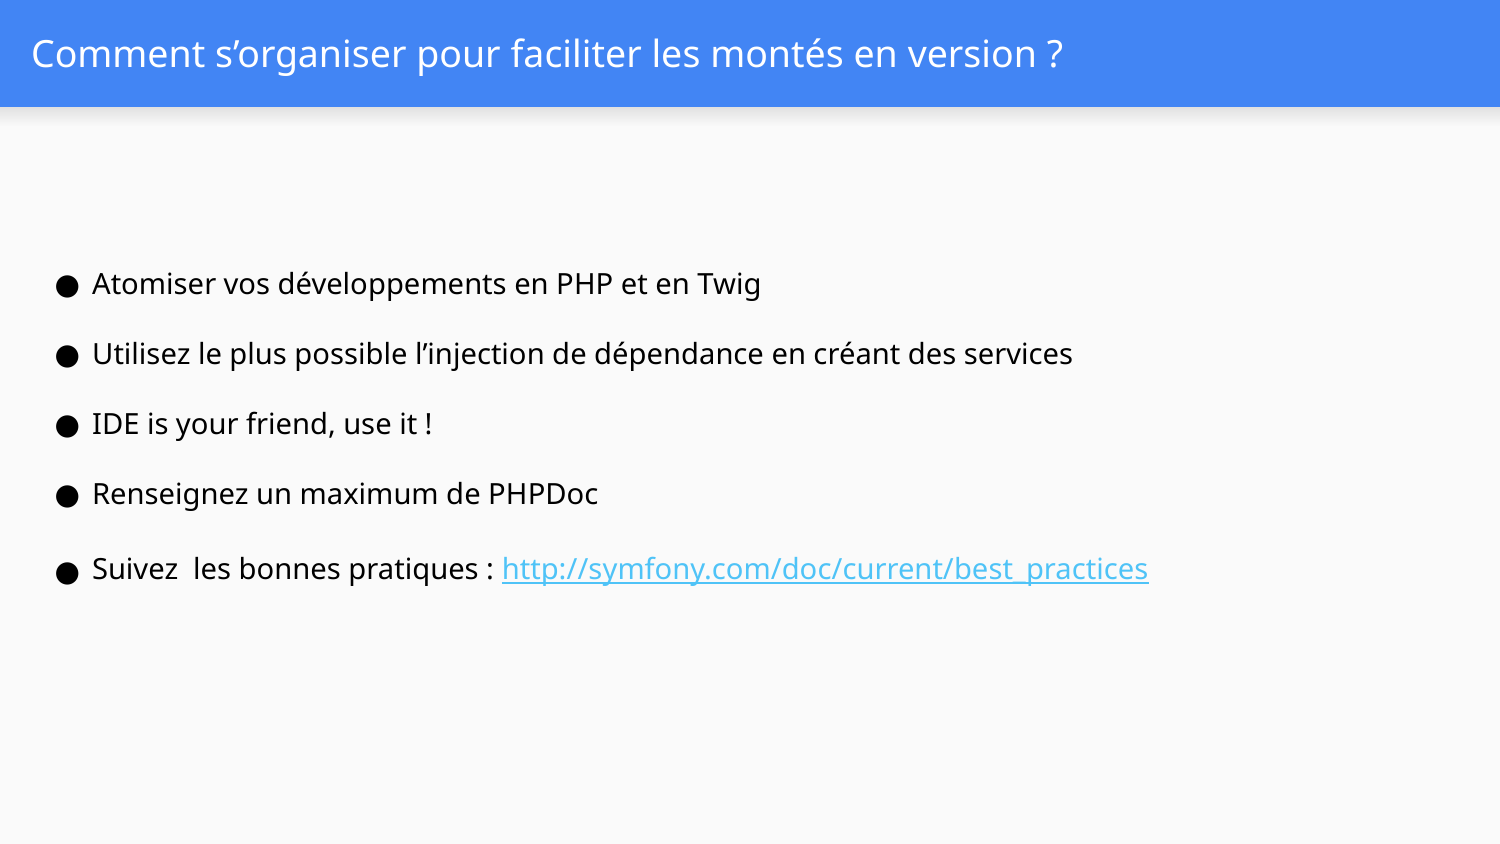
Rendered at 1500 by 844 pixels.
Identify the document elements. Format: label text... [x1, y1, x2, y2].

title Comment s’organiser pour faciliter les montés en version ? [16, 2, 1464, 102]
text_box Atomiser vos développements en PHP et en Twig Utilisez le plus possible l’injection de dépendance en créant des services IDE is your friend, use it ! Renseignez un maximum de PHPDoc Suivez les bonnes pratiques : http://symfony.com/doc/current/best_practices [2, 110, 1500, 844]
